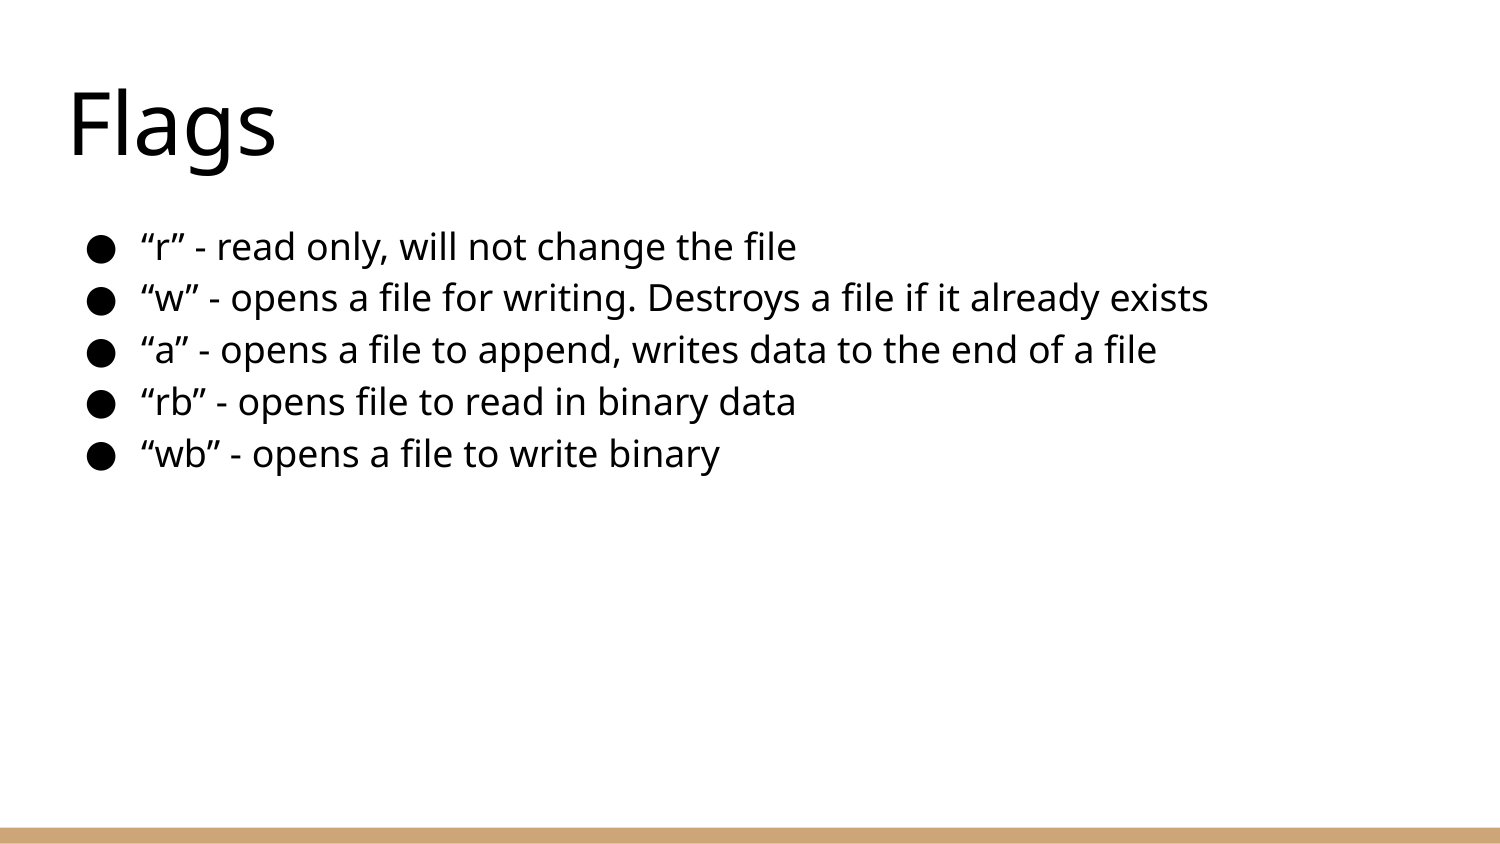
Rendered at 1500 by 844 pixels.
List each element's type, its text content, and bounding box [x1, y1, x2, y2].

title Flags [51, 51, 1449, 189]
list “r” - read only, will not change the file “w” - opens a file for writing. Destroys a file if it already exists “a” - opens a file to append, writes data to the end of a file “rb” - opens file to read in binary data “wb” - opens a file to write binary [51, 200, 1449, 752]
